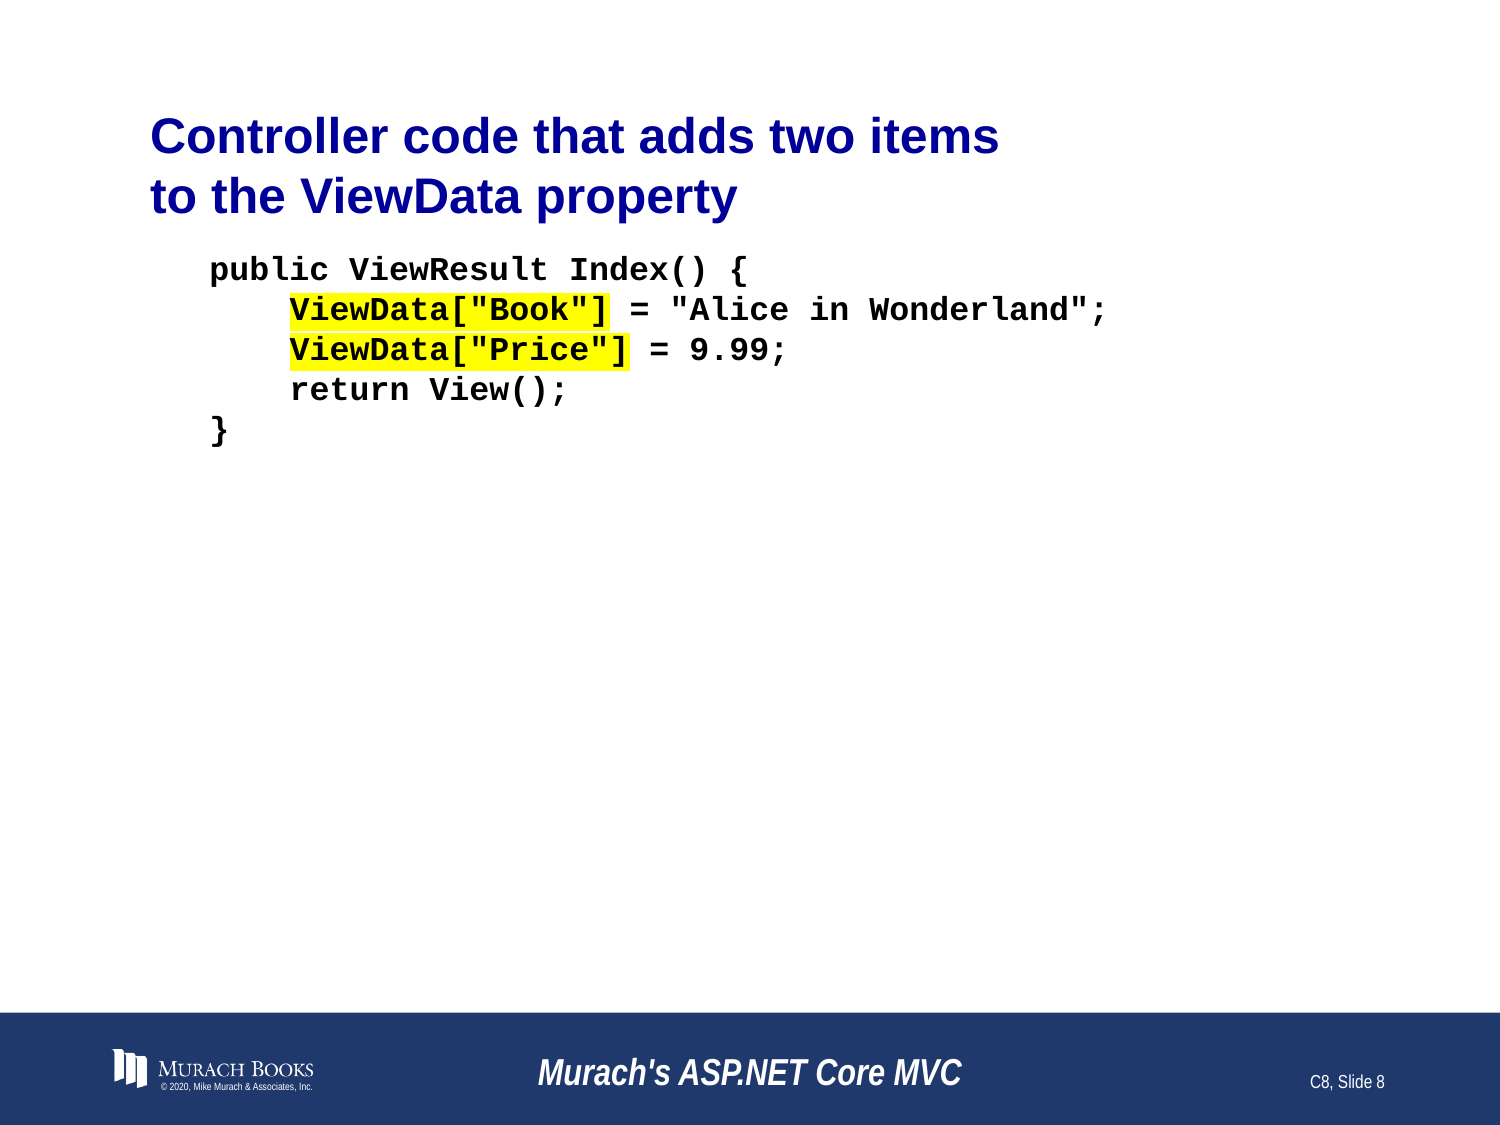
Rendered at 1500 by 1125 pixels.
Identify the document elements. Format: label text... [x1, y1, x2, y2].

footer © 2020, Mike Murach & Associates, Inc. [12, 1025, 463, 1100]
list public ViewResult Index() { ViewData["Book"] = "Alice in Wonderland"; ViewData["Price"] = 9.99; return View(); } [137, 239, 1350, 978]
title Controller code that adds two items to the ViewData property [150, 102, 1350, 224]
slide_number C8, Slide 8 [1087, 1025, 1400, 1100]
slide_number Murach's ASP.NET Core MVC [463, 1025, 1050, 1100]
